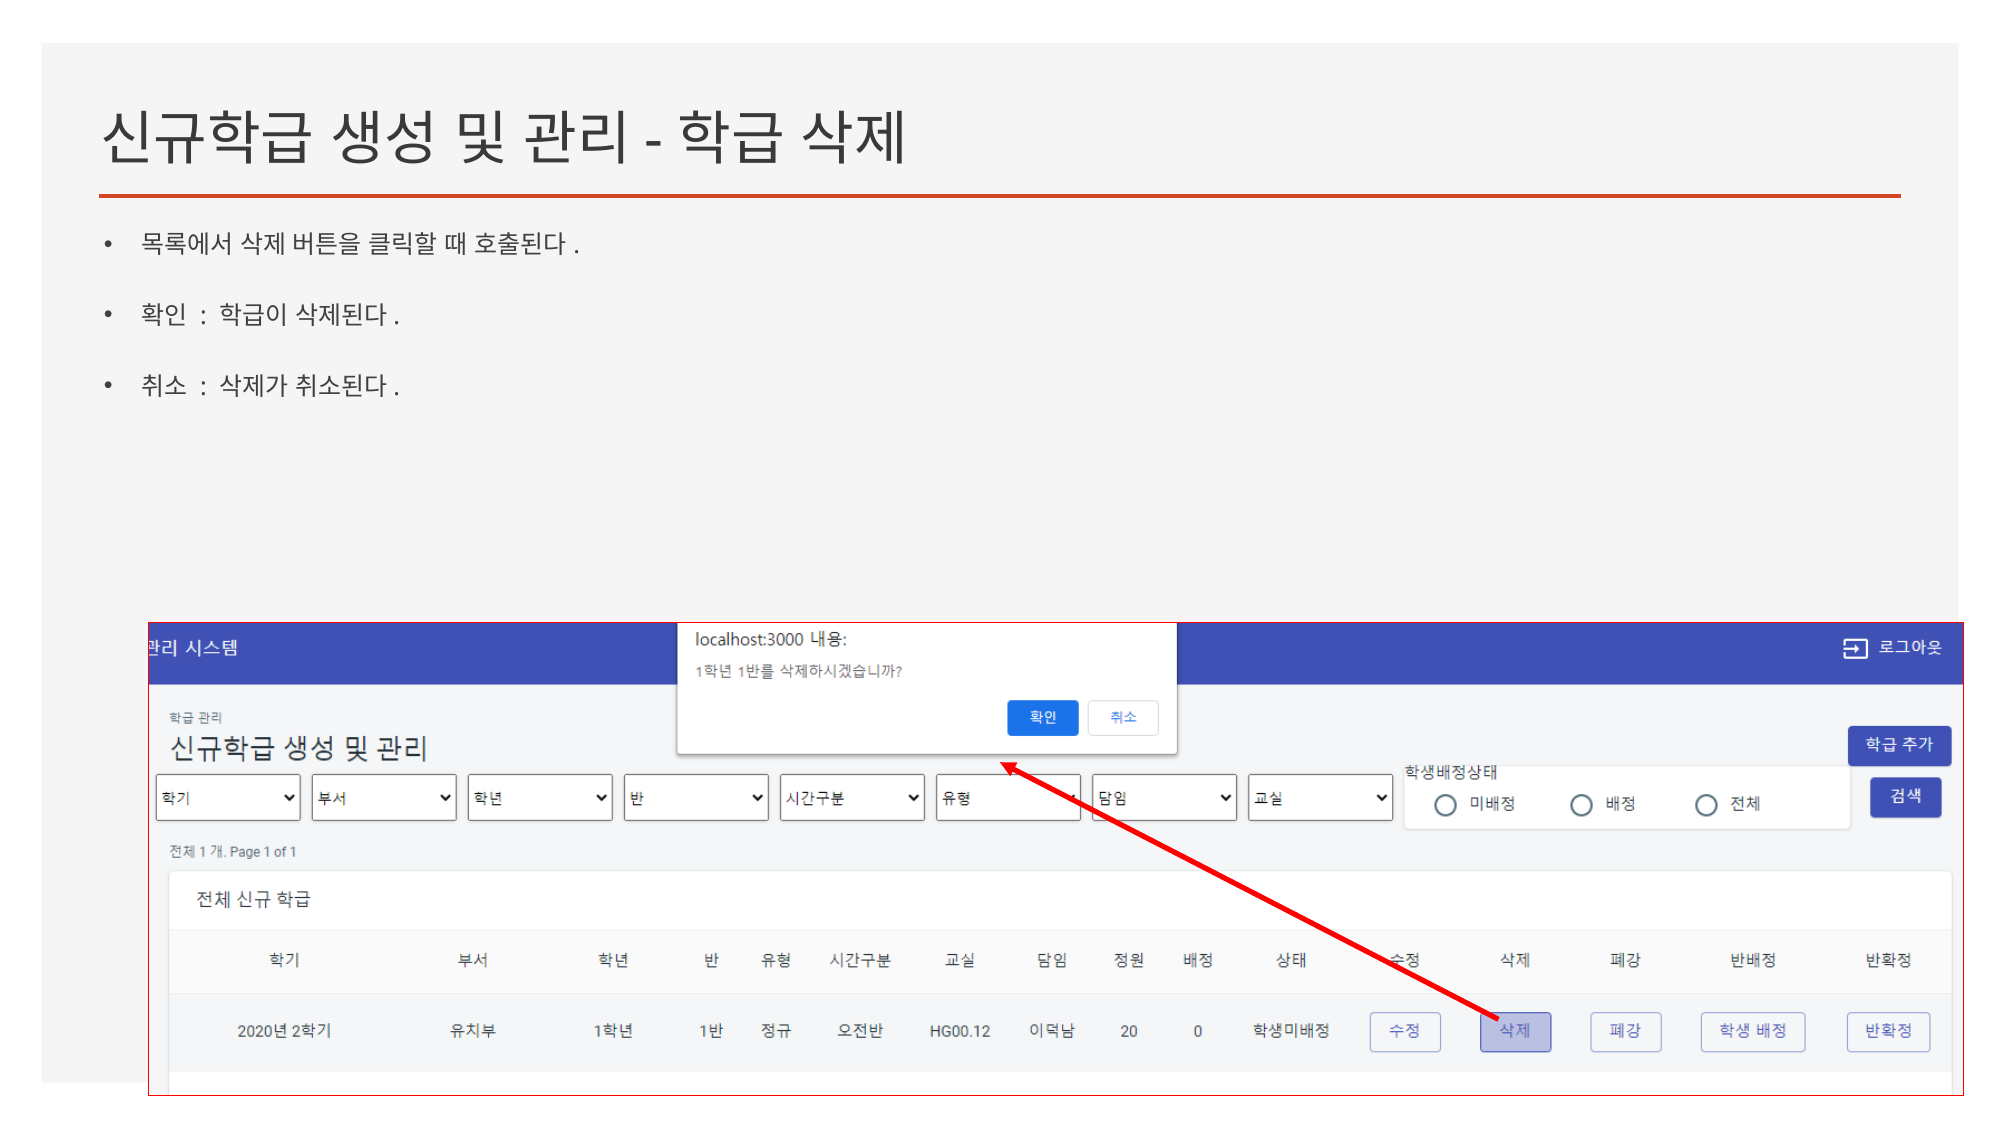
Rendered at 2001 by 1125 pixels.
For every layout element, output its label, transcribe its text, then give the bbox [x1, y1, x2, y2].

title 신규학급 생성 및 관리-학급 삭제 [85, 73, 1499, 179]
picture [148, 622, 1964, 1096]
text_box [999, 762, 1499, 1020]
text_box 목록에서 삭제 버튼을 클릭할 때 호출된다. 확인 : 학급이 삭제된다. 취소 : 삭제가 취소된다. [88, 213, 1923, 486]
